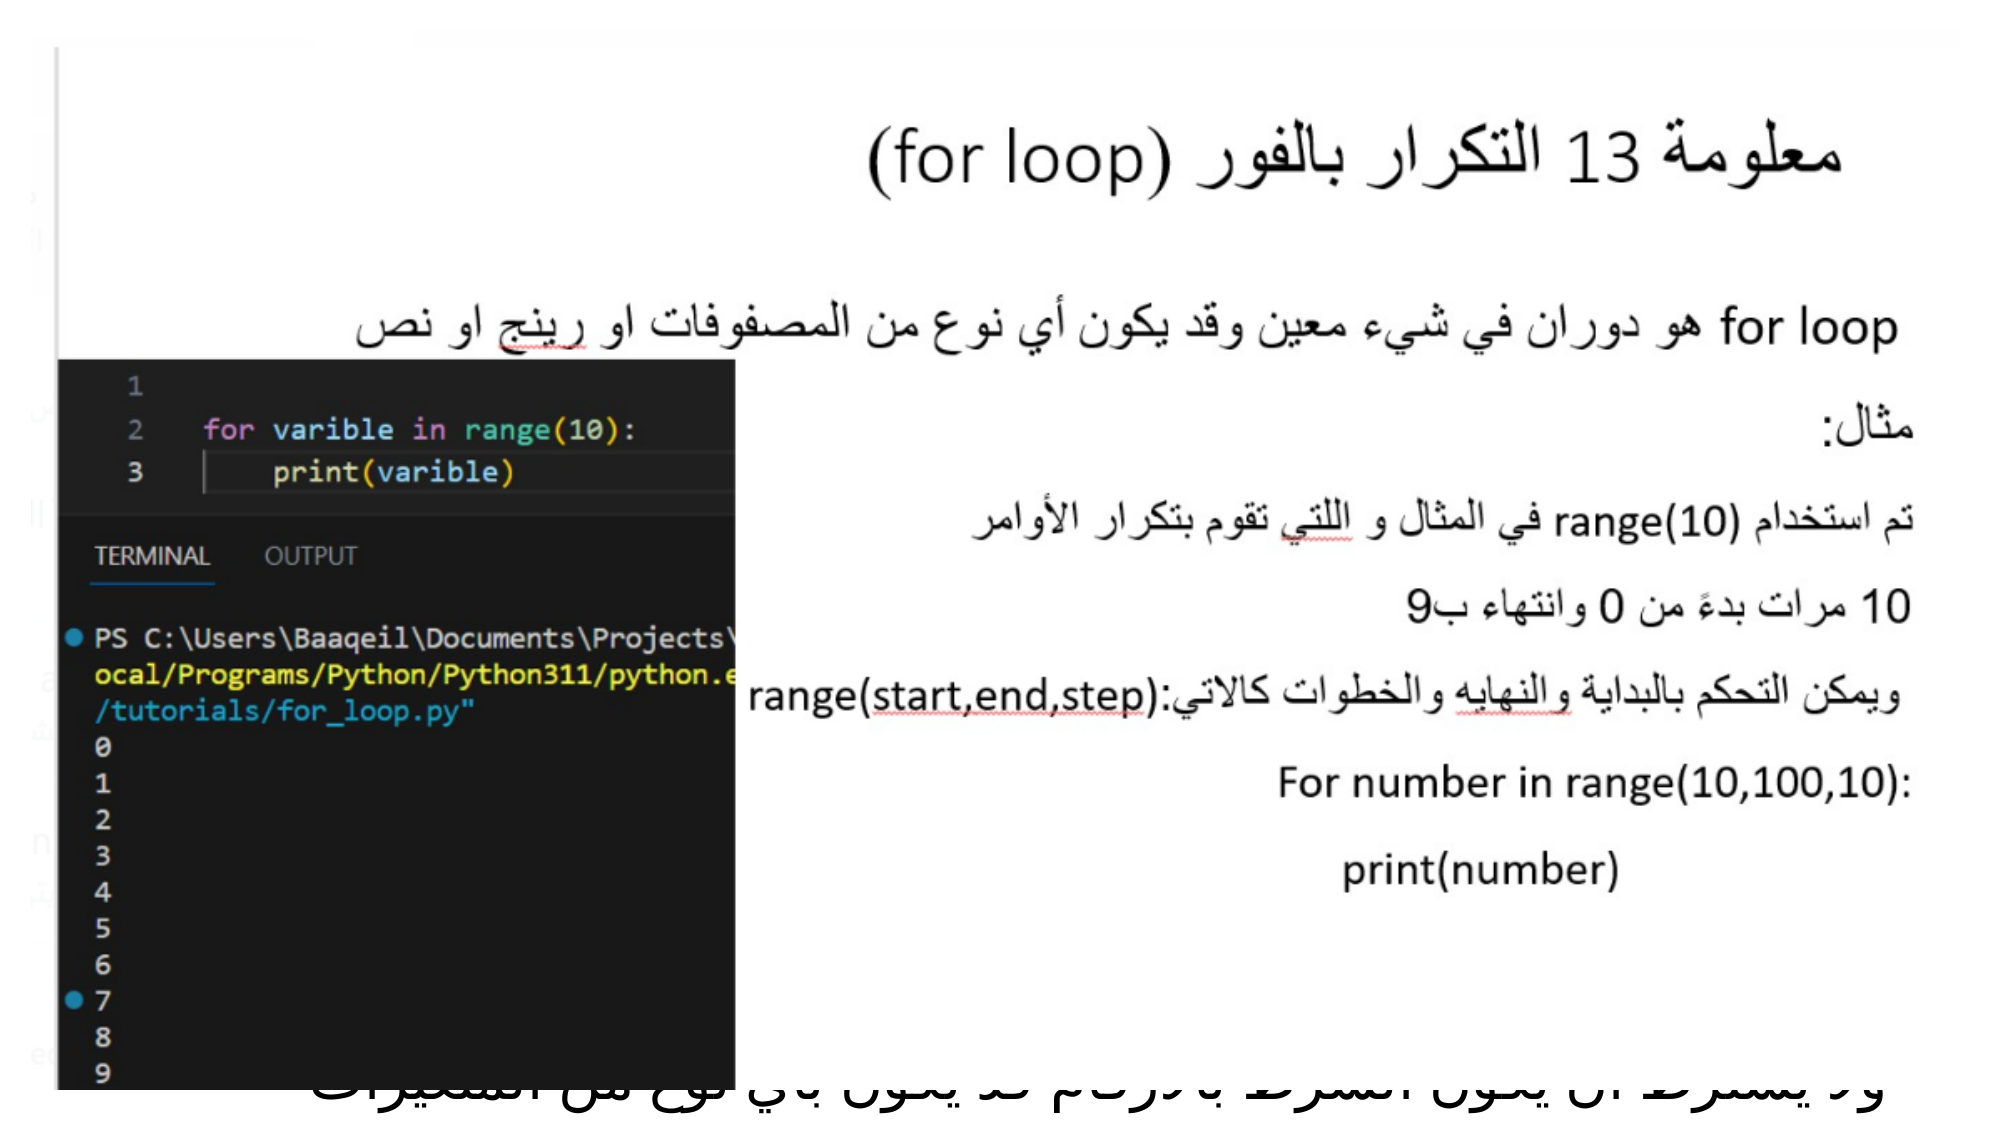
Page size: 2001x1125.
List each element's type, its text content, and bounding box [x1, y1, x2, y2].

picture [31, 29, 1960, 1090]
text_box التكرار المشروط يستخدم لتكرار بعض الأوامر بدل كتابتها اكثر من مرة تكون طريقة كتابة الشرط مثل الجمل الشرطية مثال: تم تعريف المتغير number = 0 ولان المتغير اصغر من 10 استمر البرنامج بإضافة 1 الى المتغير وطباعته وعندما اصبح المتغير يساوي 10 توقف عن العمل ولا يشترط ان يكون الشرط بالأرقام قد يكون باي نوع من المتغيرات [228, 1090, 1905, 1119]
